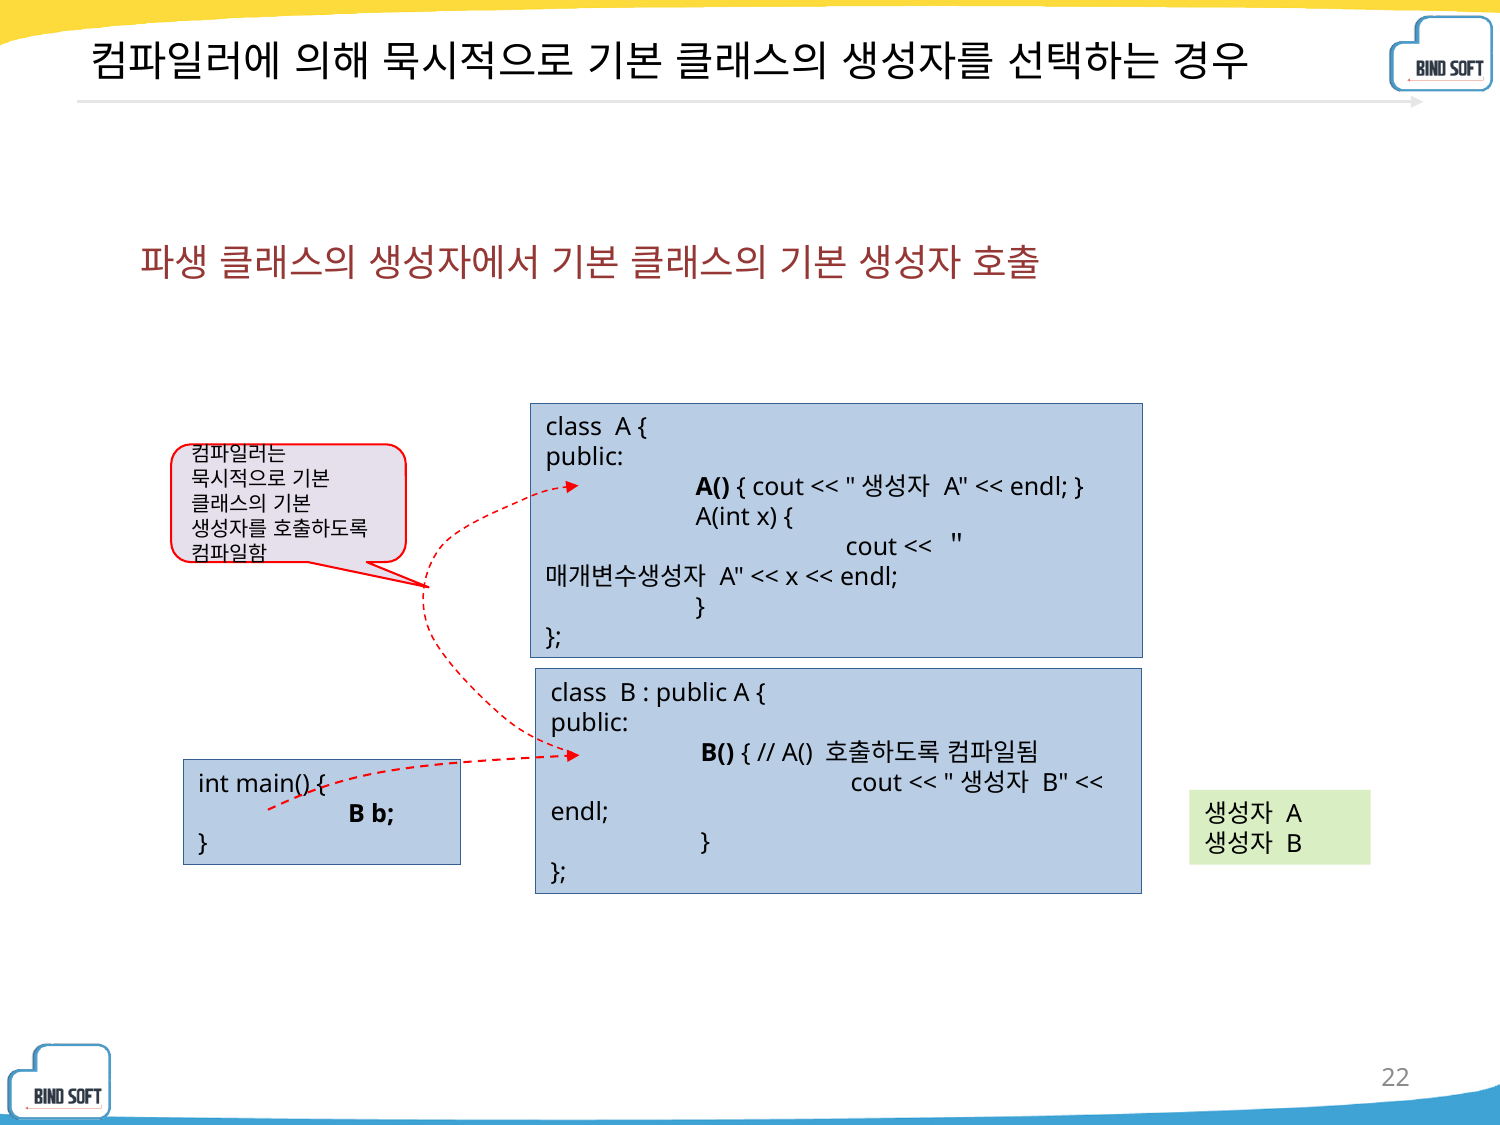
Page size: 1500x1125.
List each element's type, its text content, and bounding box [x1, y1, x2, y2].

text_box class A { public: A() { cout << "생성자 A" << endl; } A(int x) { cout << ＂매개변수생성자 A" << x << endl; } }; [530, 403, 1143, 658]
text_box int main() { B b; } [183, 759, 461, 865]
text_box class B : public A { public: B() { // A() 호출하도록 컴파일됨 cout << "생성자 B" << endl; } }; [535, 668, 1142, 894]
slide_number 22 [1074, 1054, 1425, 1103]
text_box [267, 749, 580, 812]
text_box 컴파일러는 묵시적으로 기본 클래스의 기본 생성자를 호출하도록 컴파일함 [169, 442, 431, 590]
picture [0, 0, 1500, 96]
text_box 파생 클래스의 생성자에서 기본 클래스의 기본 생성자 호출 [125, 231, 1378, 292]
picture [0, 1003, 1500, 1125]
text_box 생성자 A 생성자 B [1189, 789, 1371, 865]
title 컴파일러에 의해 묵시적으로 기본 클래스의 생성자를 선택하는 경우 [75, 11, 1425, 108]
text_box [422, 480, 579, 752]
